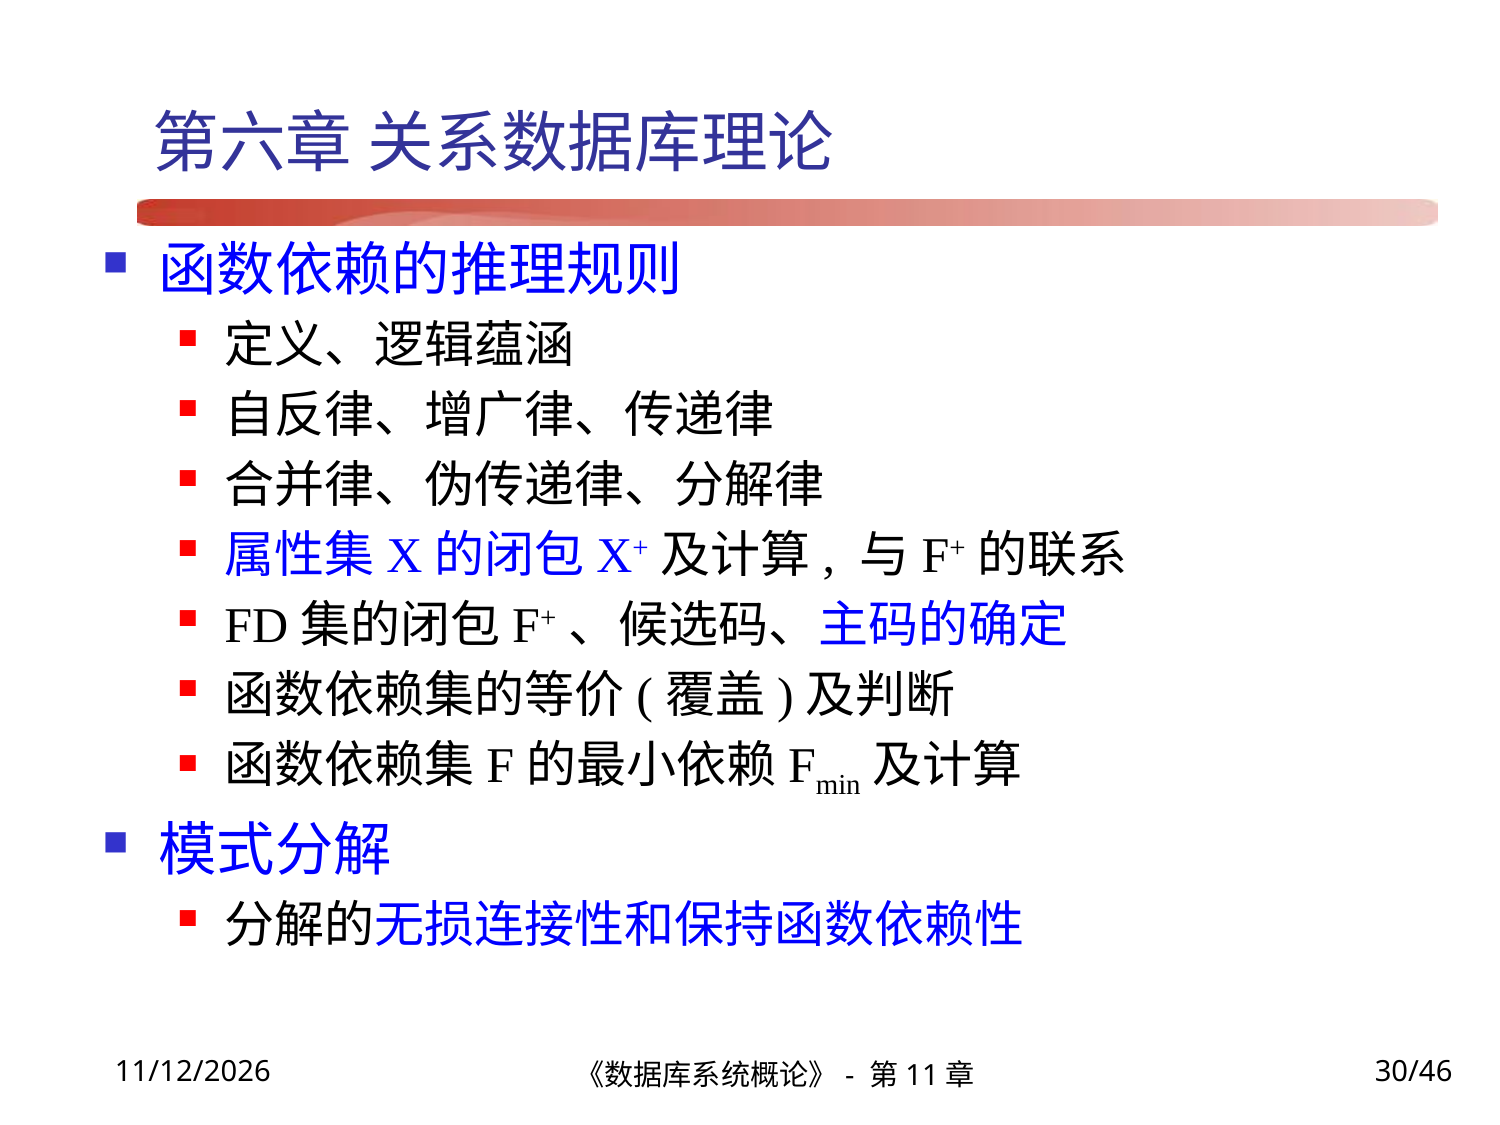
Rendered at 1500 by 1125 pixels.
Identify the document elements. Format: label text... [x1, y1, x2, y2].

title 第六章 关系数据库理论 [137, 62, 1468, 188]
picture [137, 199, 1438, 224]
list 函数依赖的推理规则 定义、逻辑蕴涵 自反律、增广律、传递律 合并律、伪传递律、分解律 属性集X的闭包X+及计算, 与F+的联系 FD集的闭包F+、候选码、主码的确定 函数依赖集的等价(覆盖)及判断 函数依赖集F的最小依赖Fmin及计算 模式分解 分解的无损连接性和保持函数依赖性 [87, 224, 1500, 1088]
slide_number 30/46 [1155, 1024, 1468, 1100]
footer 《数据库系统概论》- 第11章 [537, 1024, 1013, 1100]
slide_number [99, 1025, 413, 1100]
